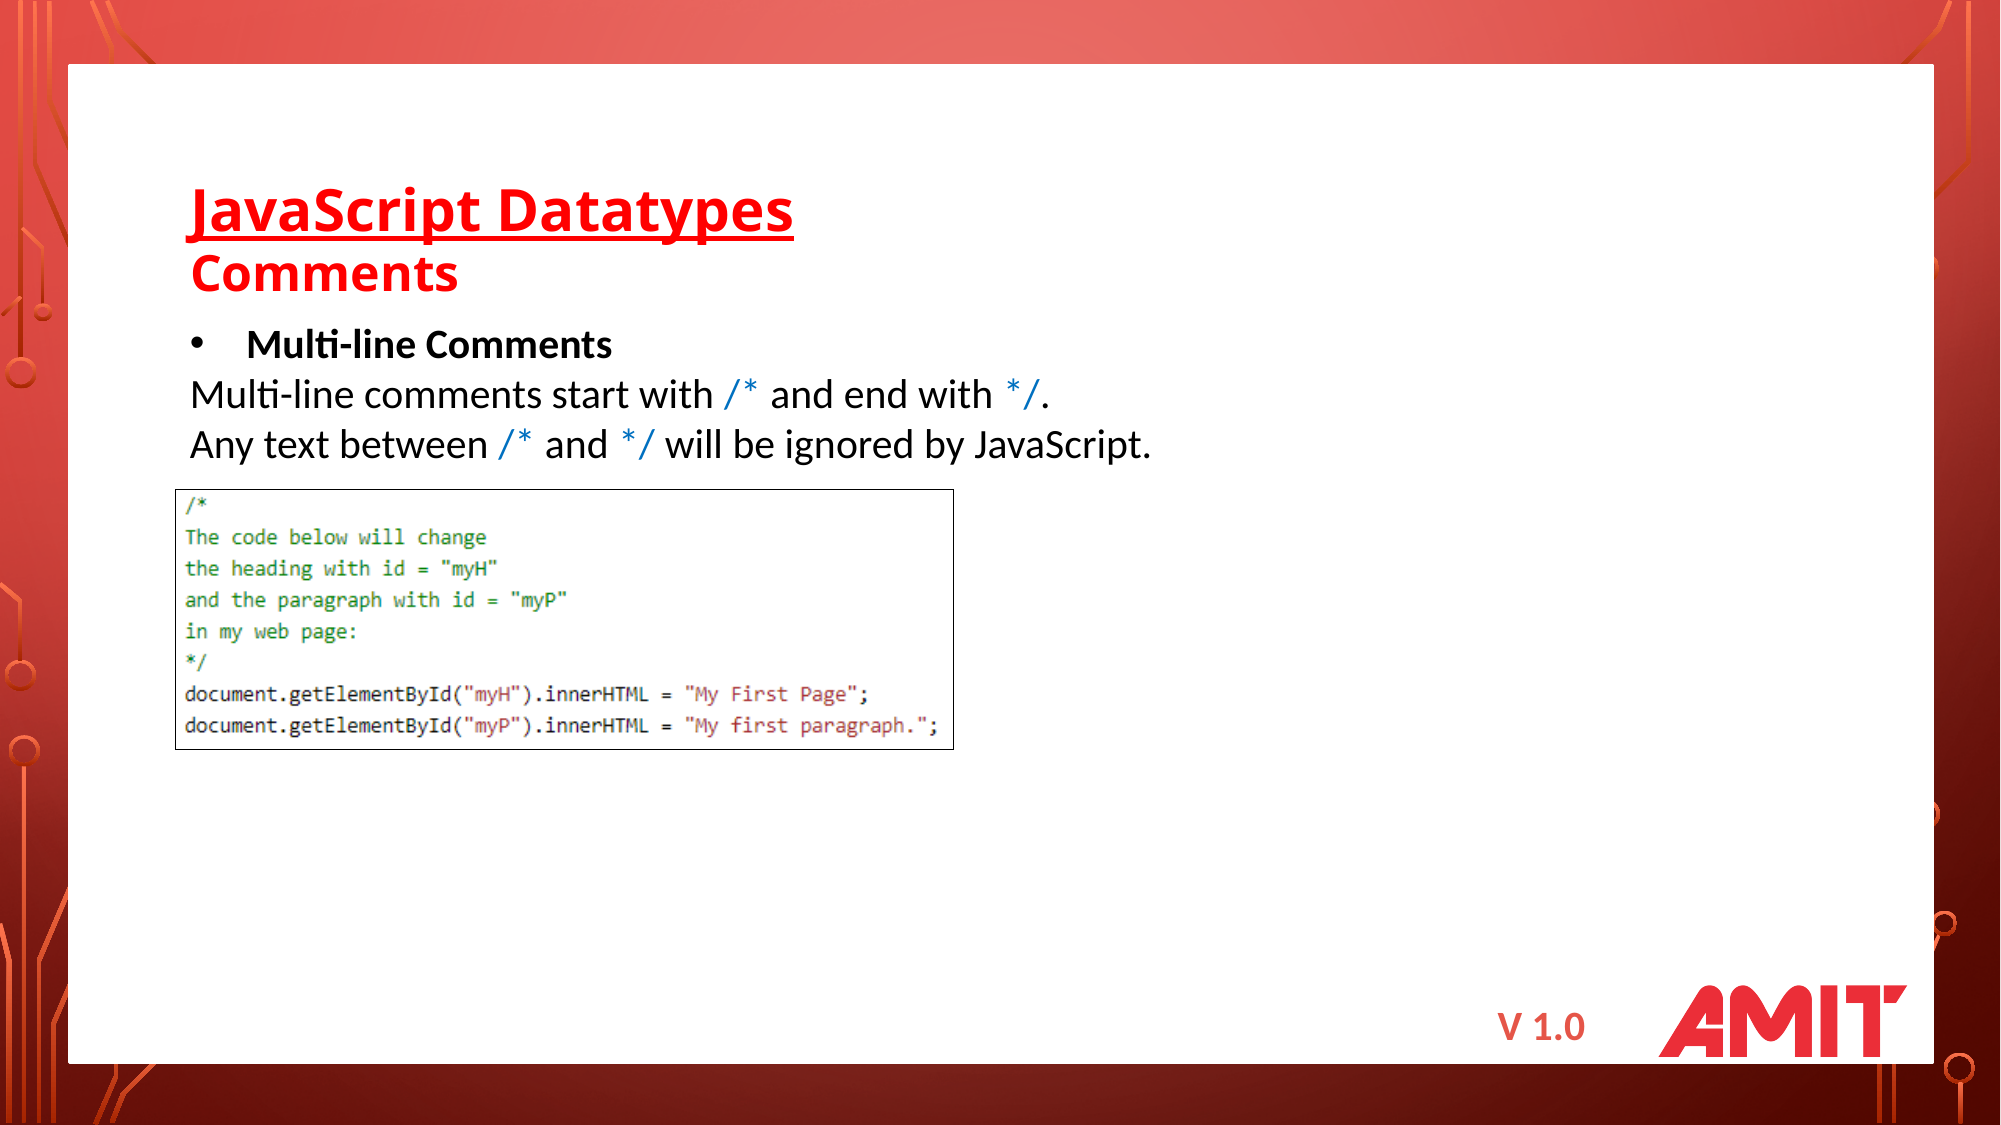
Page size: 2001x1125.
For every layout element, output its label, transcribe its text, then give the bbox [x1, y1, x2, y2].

text_box Multi-line Comments Multi-line comments start with /* and end with */. Any text between /* and */ will be ignored by JavaScript. [175, 309, 1409, 475]
text_box JavaScript Datatypes [175, 165, 1038, 233]
text_box Comments [175, 233, 1038, 309]
text_box Booleans can only have two values: true or false: [68, 64, 1934, 1064]
picture [1658, 963, 1966, 1086]
picture [175, 488, 954, 751]
text_box V 1.0 [1482, 991, 1658, 1057]
